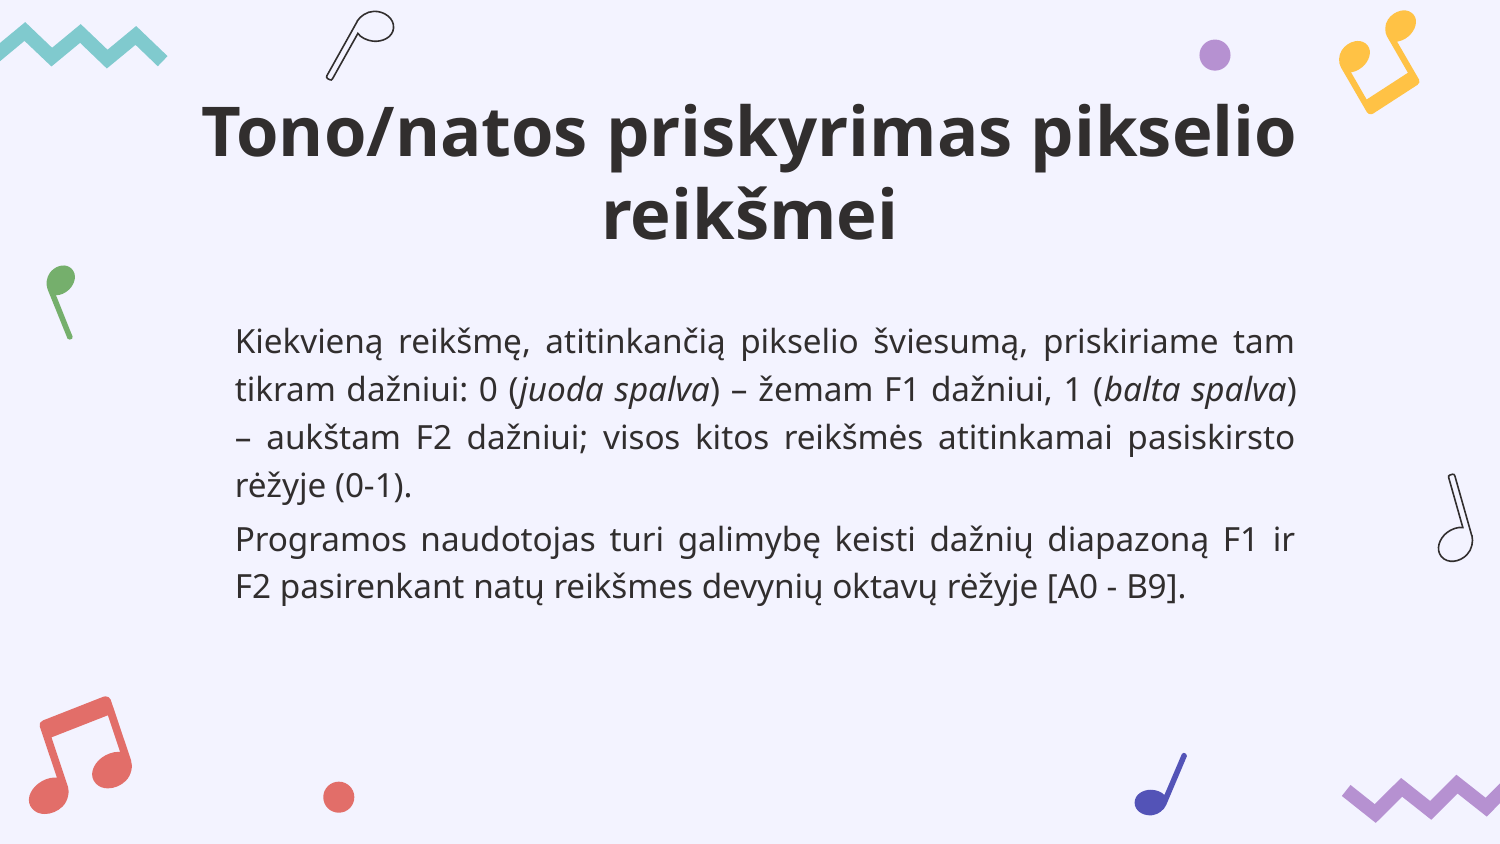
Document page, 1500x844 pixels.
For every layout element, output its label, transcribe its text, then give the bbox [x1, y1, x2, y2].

text_box Kiekvieną reikšmę, atitinkančią pikselio šviesumą, priskiriame tam tikram dažniui: 0 (juoda spalva) – žemam F1 dažniui, 1 (balta spalva) – aukštam F2 dažniui; visos kitos reikšmės atitinkamai pasiskirsto rėžyje (0-1). Programos naudotojas turi galimybę keisti dažnių diapazoną F1 ir F2 pasirenkant natų reikšmes devynių oktavų rėžyje [A0 - B9]. [219, 297, 1312, 682]
title Tono/natos priskyrimas pikselio reikšmei [118, 72, 1382, 259]
